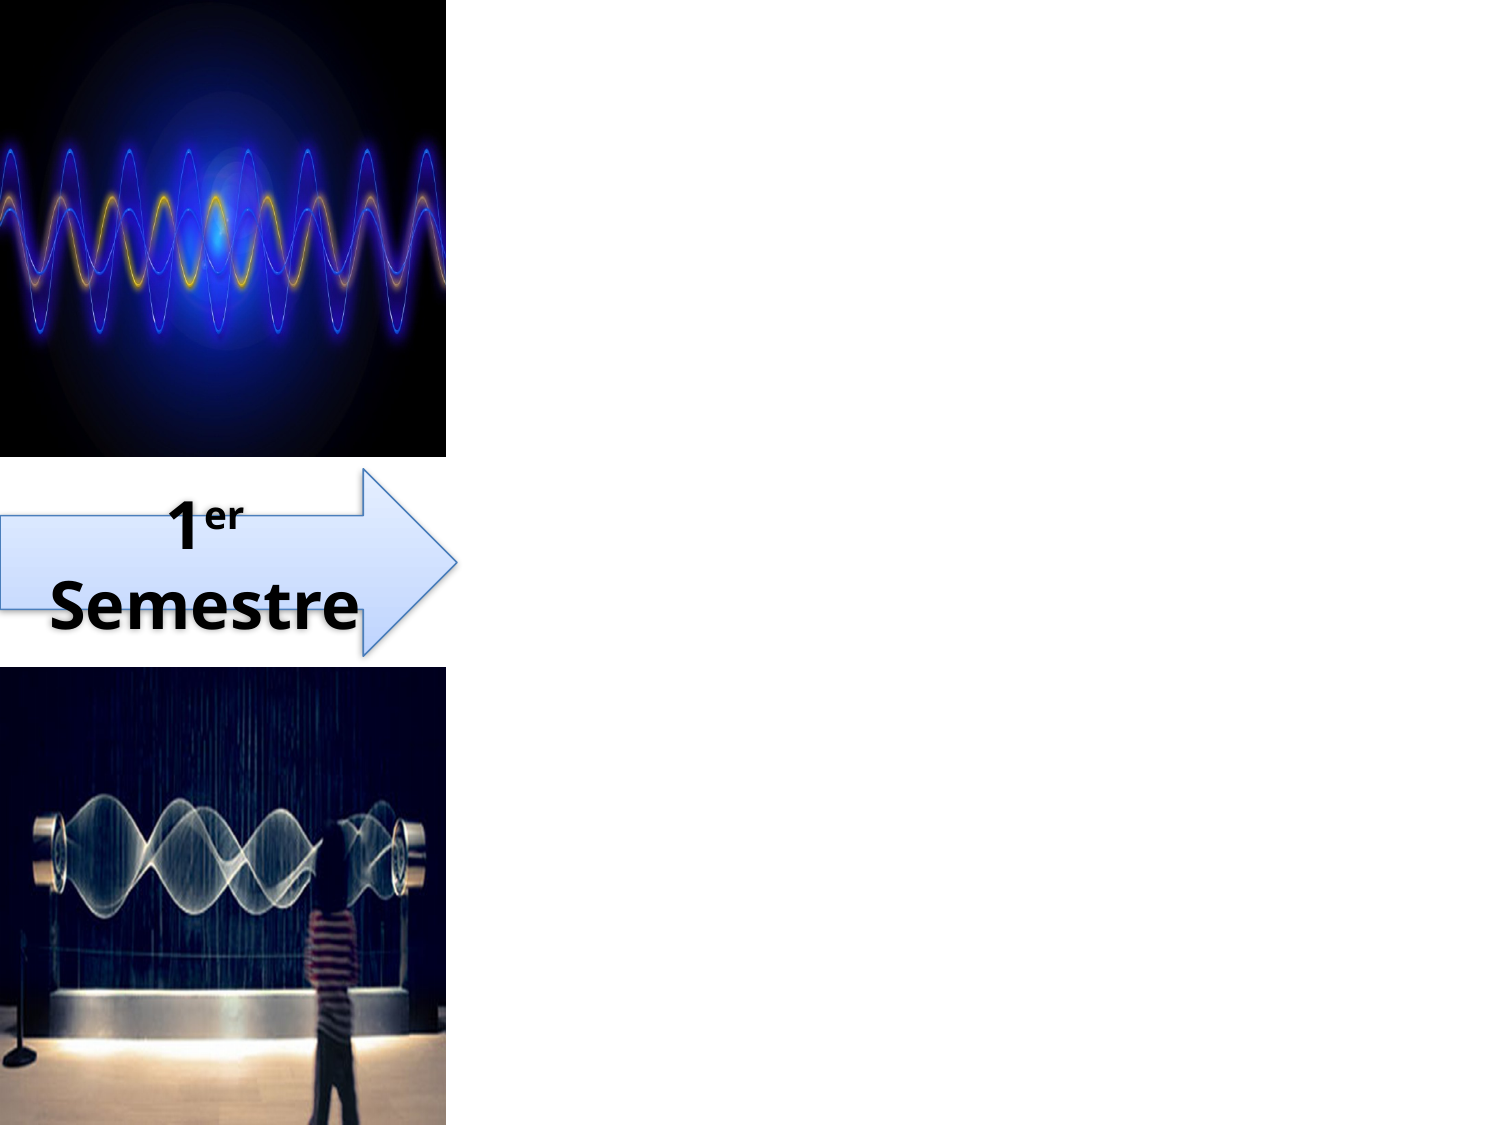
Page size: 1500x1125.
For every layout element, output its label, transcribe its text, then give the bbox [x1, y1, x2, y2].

text_box 1er Semestre [0, 468, 458, 657]
picture [0, 667, 446, 1125]
picture [0, 0, 446, 458]
